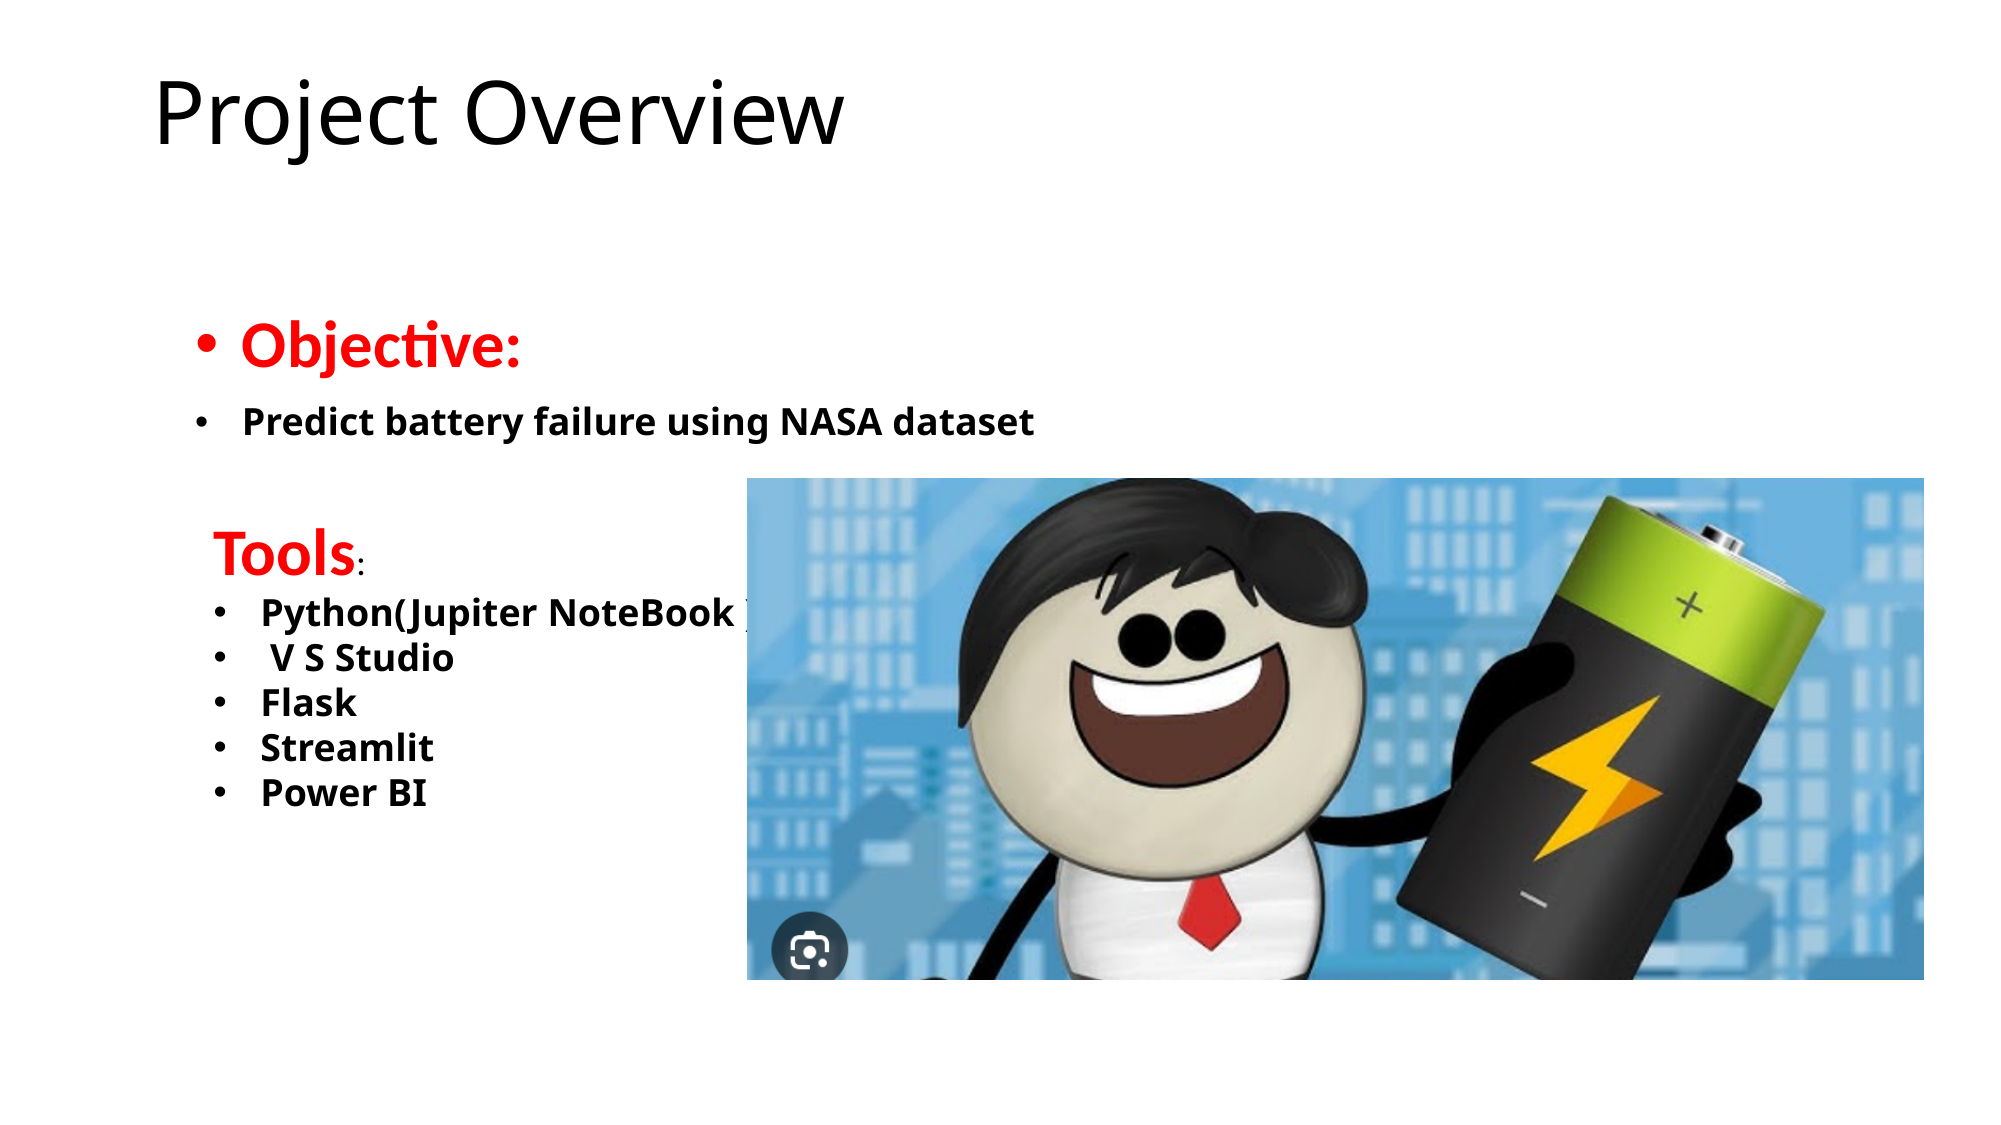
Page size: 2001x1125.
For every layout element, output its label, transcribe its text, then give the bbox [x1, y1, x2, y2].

text_box Tools: Python(Jupiter NoteBook ) V S Studio Flask Streamlit Power BI [198, 501, 747, 822]
picture [747, 478, 1924, 980]
title Project Overview [137, 59, 1863, 278]
list Objective: Predict battery failure using NASA dataset [180, 302, 1830, 479]
